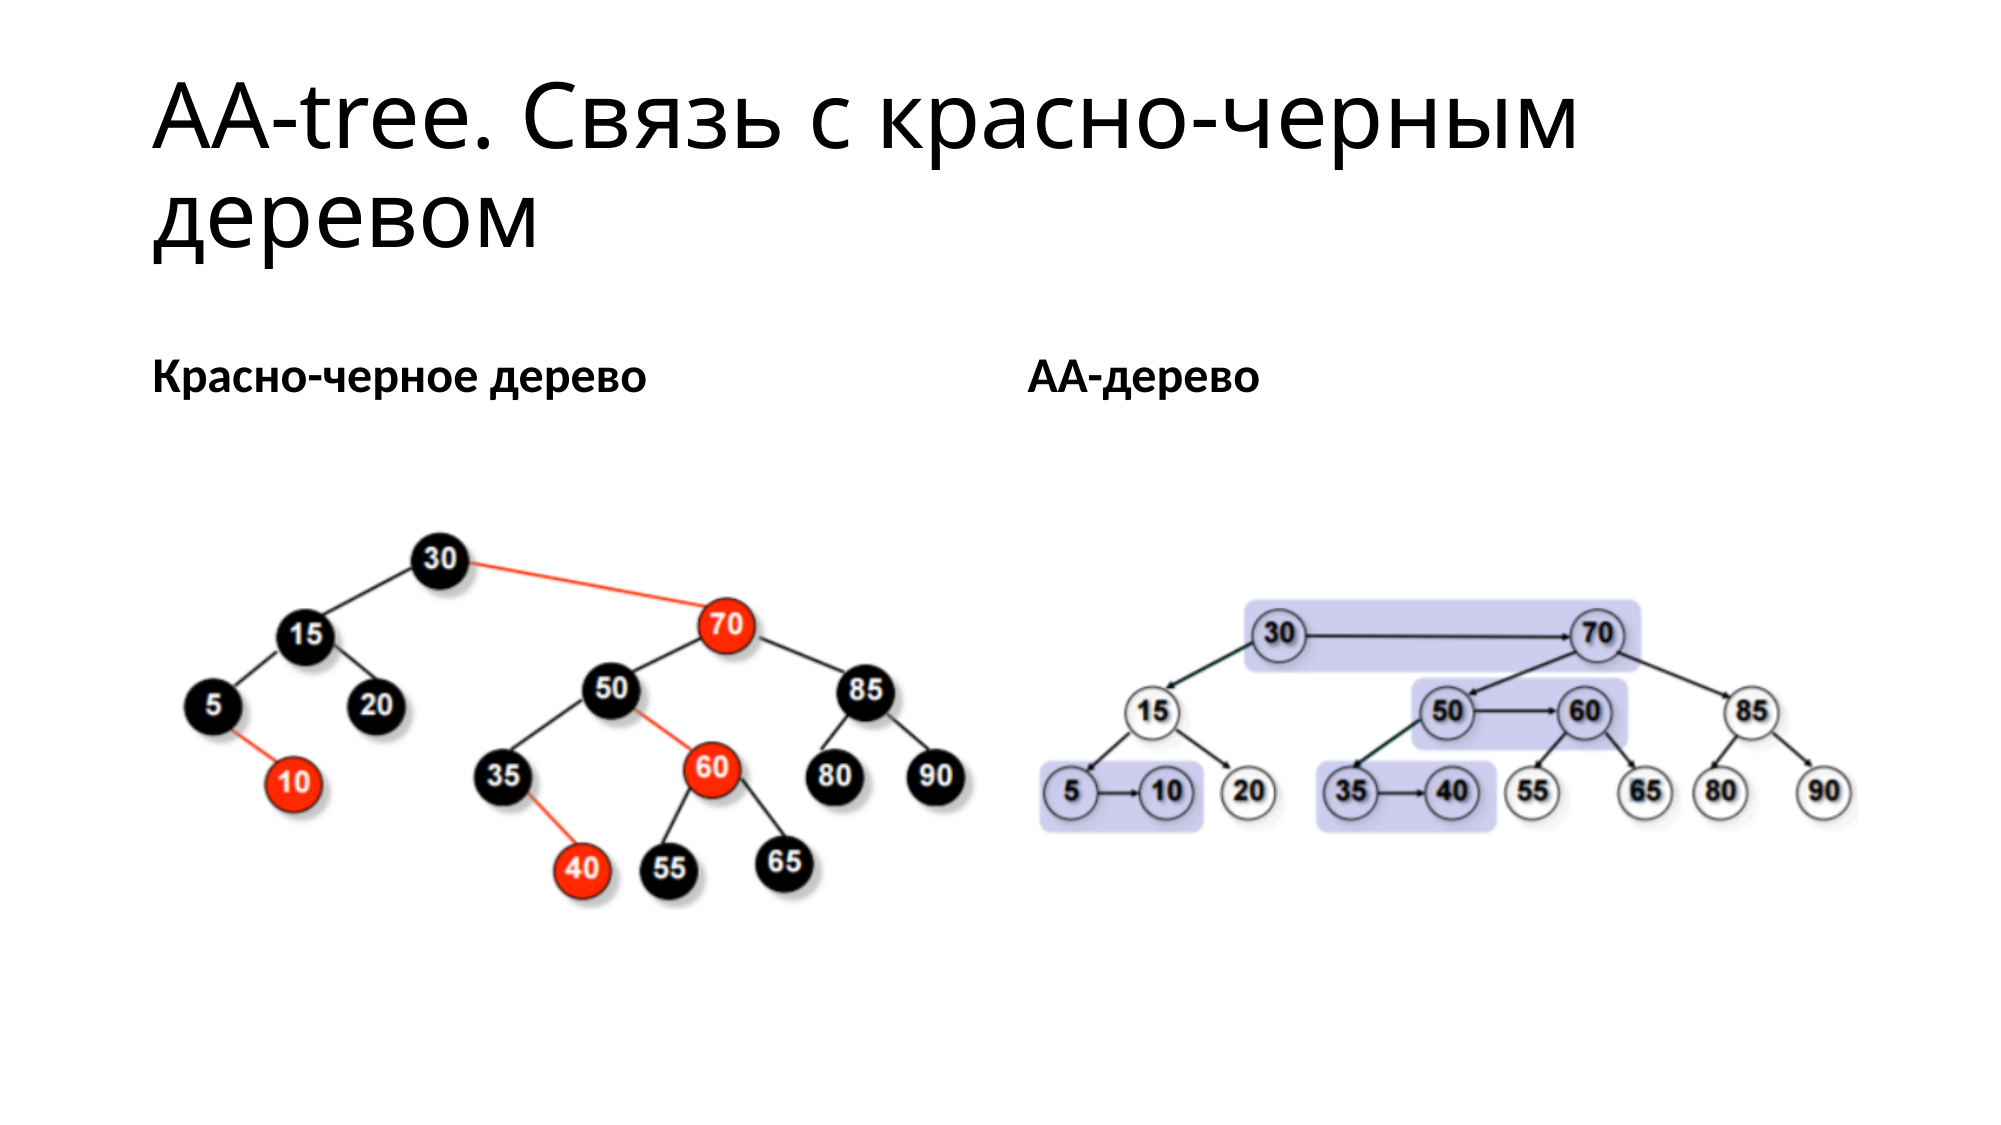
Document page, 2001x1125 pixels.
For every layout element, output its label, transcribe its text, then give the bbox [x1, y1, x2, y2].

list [137, 517, 984, 910]
list Красно-черное дерево [137, 275, 984, 411]
list AA-дерево [1012, 275, 1863, 411]
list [1012, 589, 1863, 838]
title AA-tree. Связь с красно-черным деревом [137, 59, 1863, 278]
